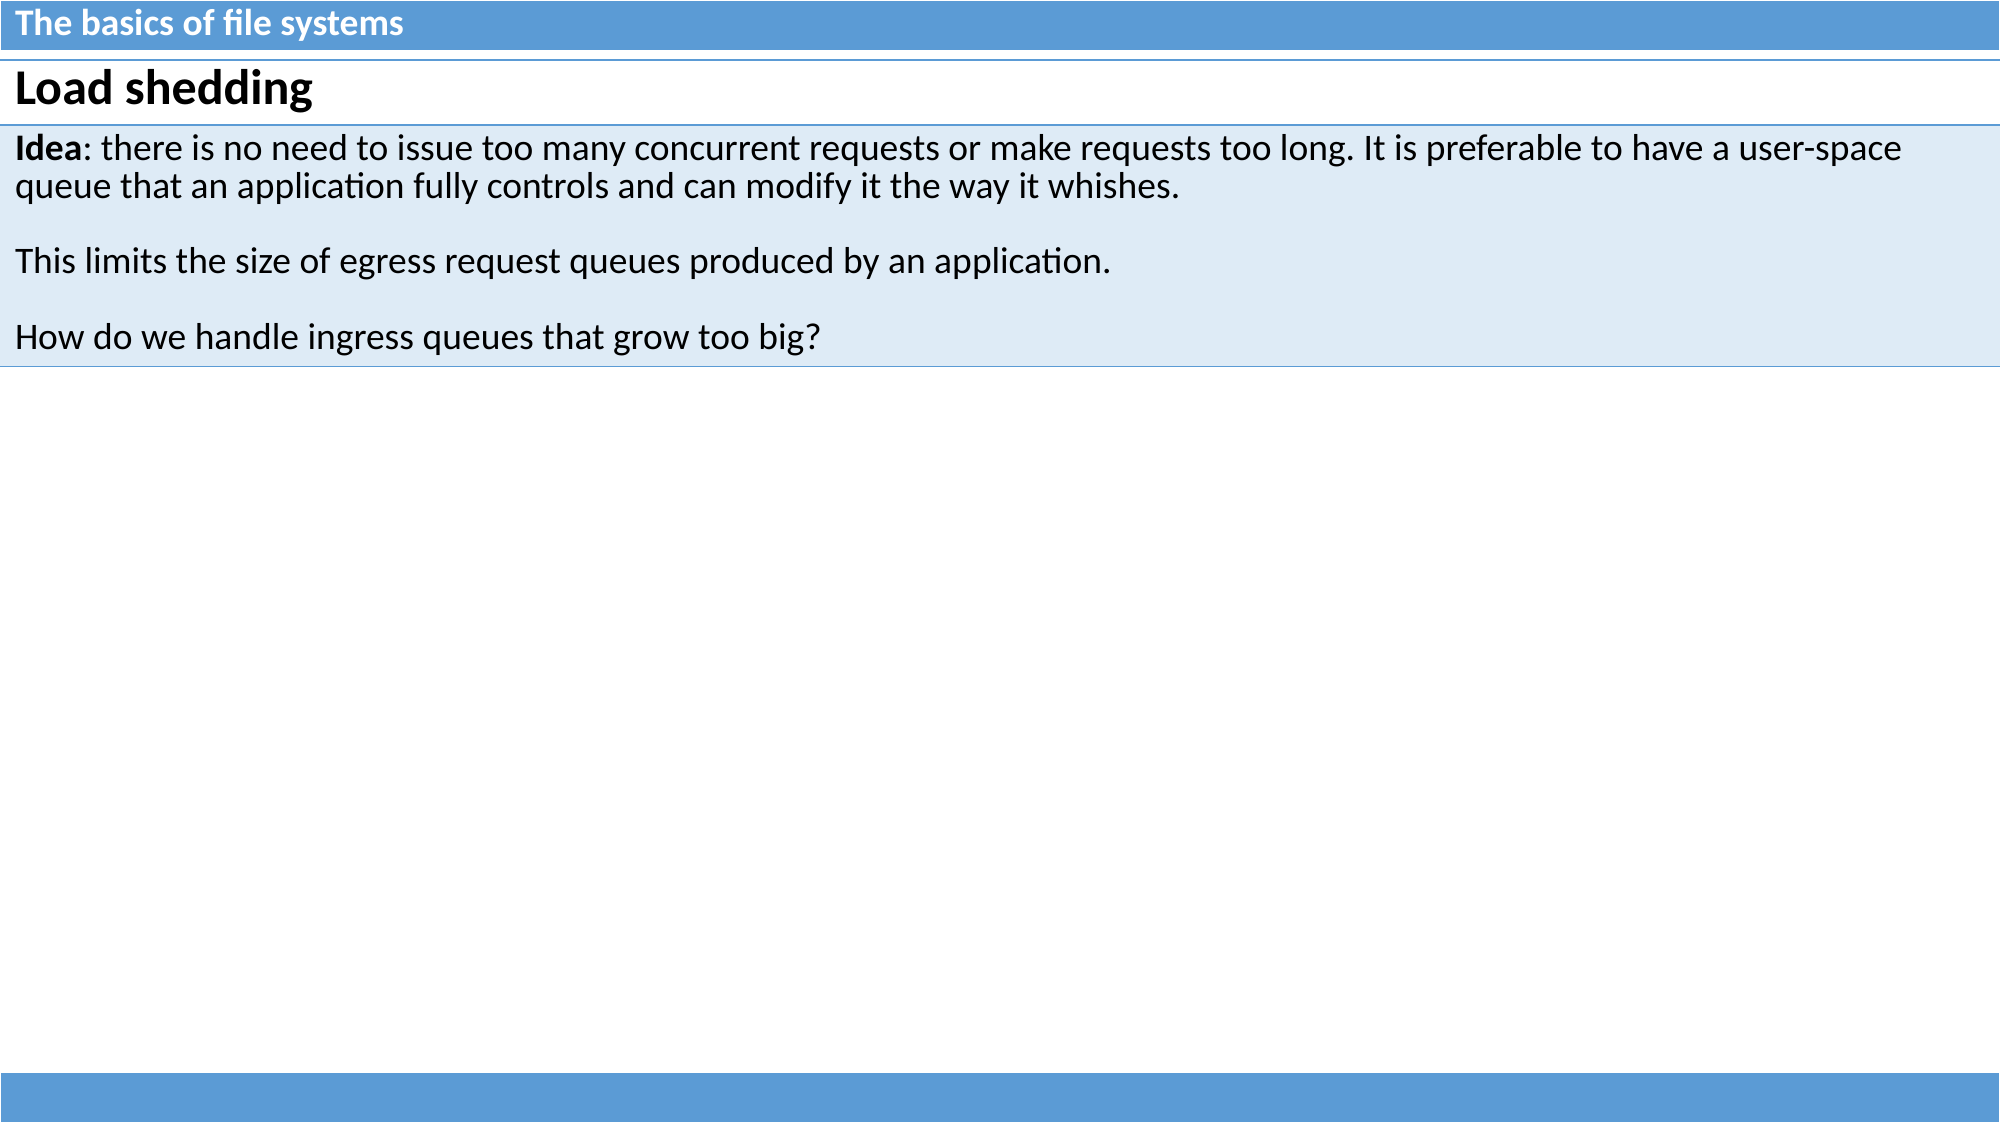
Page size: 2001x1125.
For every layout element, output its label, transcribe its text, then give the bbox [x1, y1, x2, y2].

table_cell Idea: there is no need to issue too many concurrent requests or make requests too long. It is preferable to have a user-space queue that an application fully controls and can modify it the way it whishes. This limits the size of egress request queues produced by an application. How do we handle ingress queues that grow too big? [0, 126, 2000, 366]
table_header The basics of file systems [1, 1, 1999, 50]
table_header Load shedding [0, 61, 2000, 124]
table_header [1, 1073, 1999, 1122]
